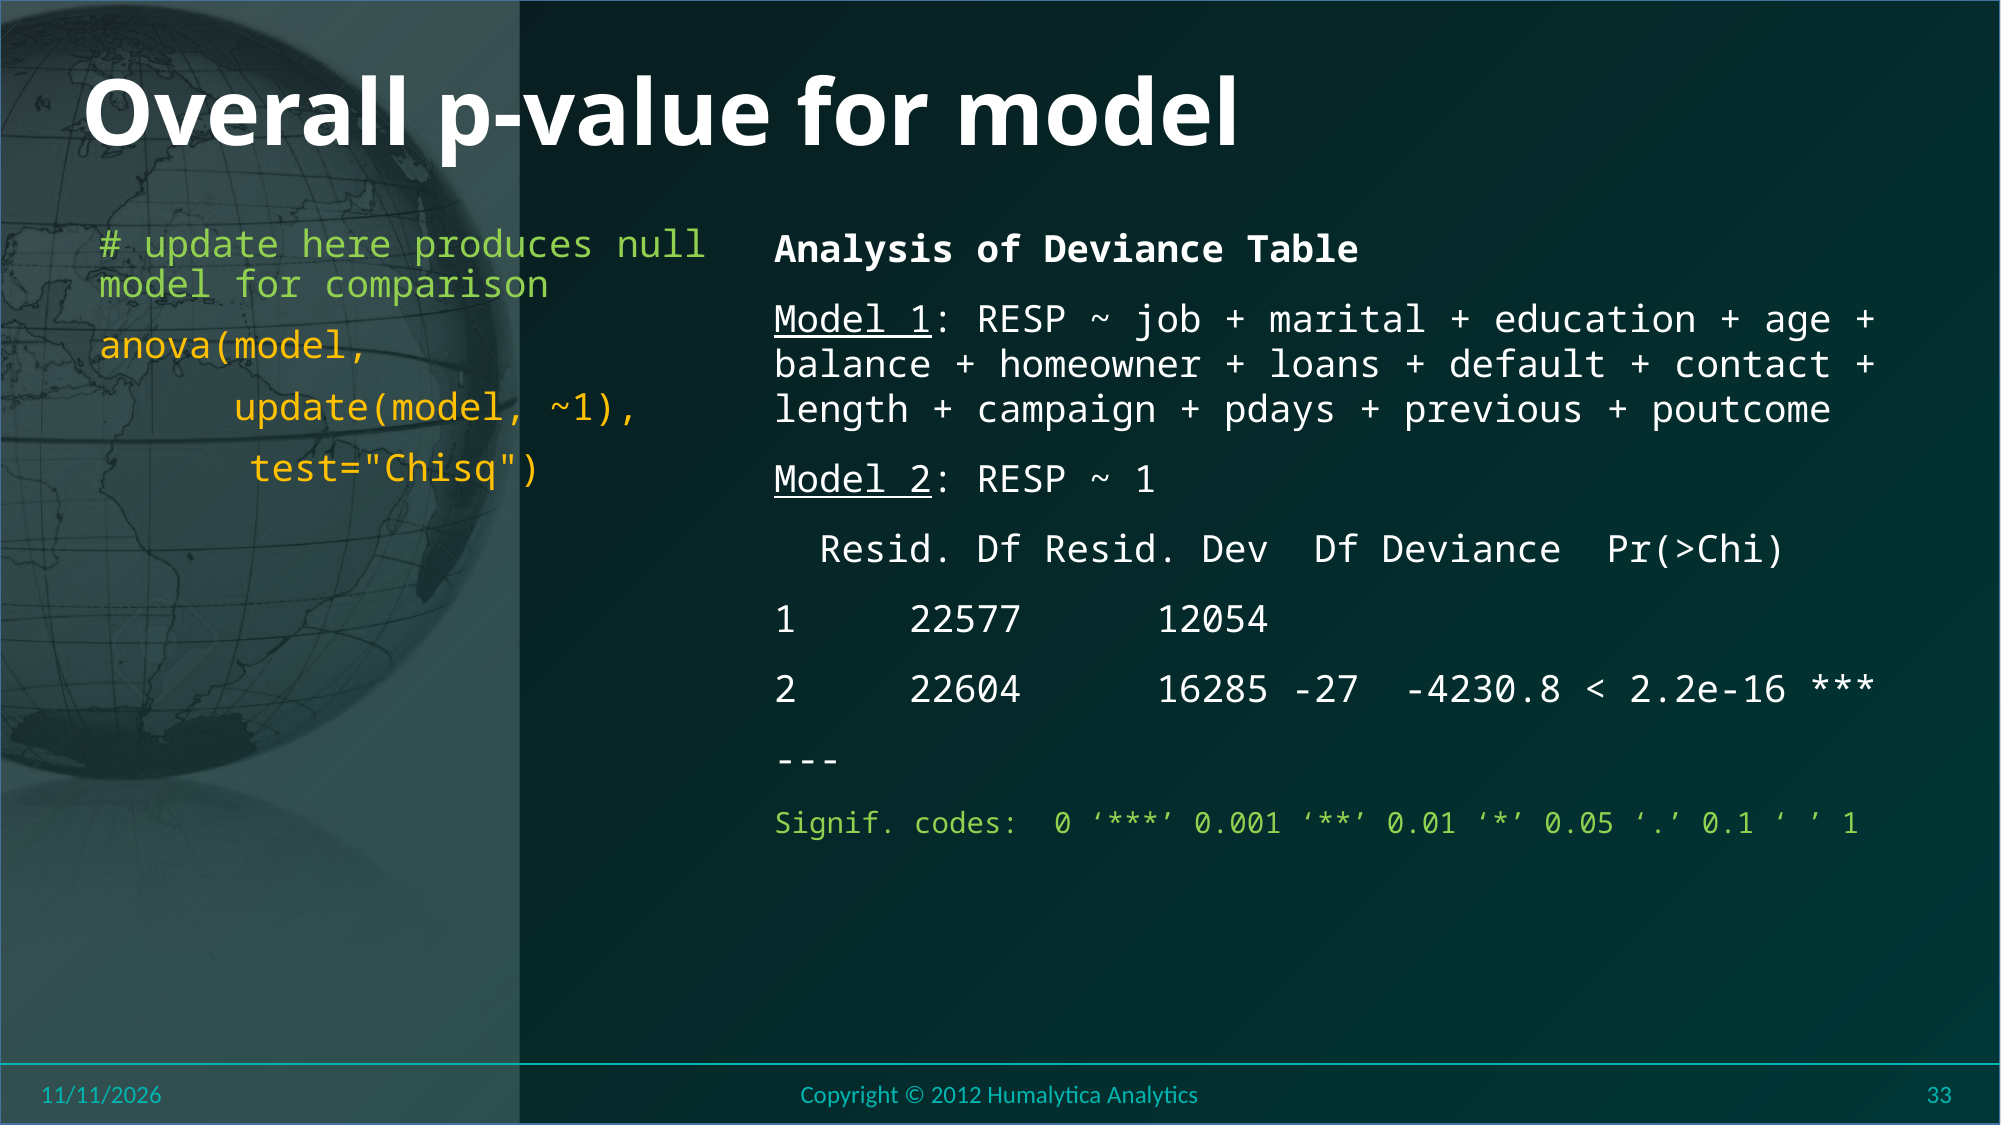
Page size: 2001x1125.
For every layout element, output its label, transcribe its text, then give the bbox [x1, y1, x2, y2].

slide_number 33 [1517, 1064, 1968, 1124]
list Analysis of Deviance Table Model 1: RESP ~ job + marital + education + age + balance + homeowner + loans + default + contact + length + campaign + pdays + previous + poutcome Model 2: RESP ~ 1 Resid. Df Resid. Dev Df Deviance Pr(>Chi) 1 22577 12054 2 22604 16285 -27 -4230.8 < 2.2e-16 *** --- Signif. codes: 0 ‘***’ 0.001 ‘**’ 0.01 ‘*’ 0.05 ‘.’ 0.1 ‘ ’ 1 [759, 217, 1934, 1014]
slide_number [25, 1064, 476, 1124]
list # update here produces null model for comparison anova(model, update(model, ~1), test="Chisq") [84, 217, 759, 1014]
footer Copyright © 2012 Humalytica Analytics [662, 1064, 1338, 1124]
title Overall p-value for model [66, 15, 1936, 218]
